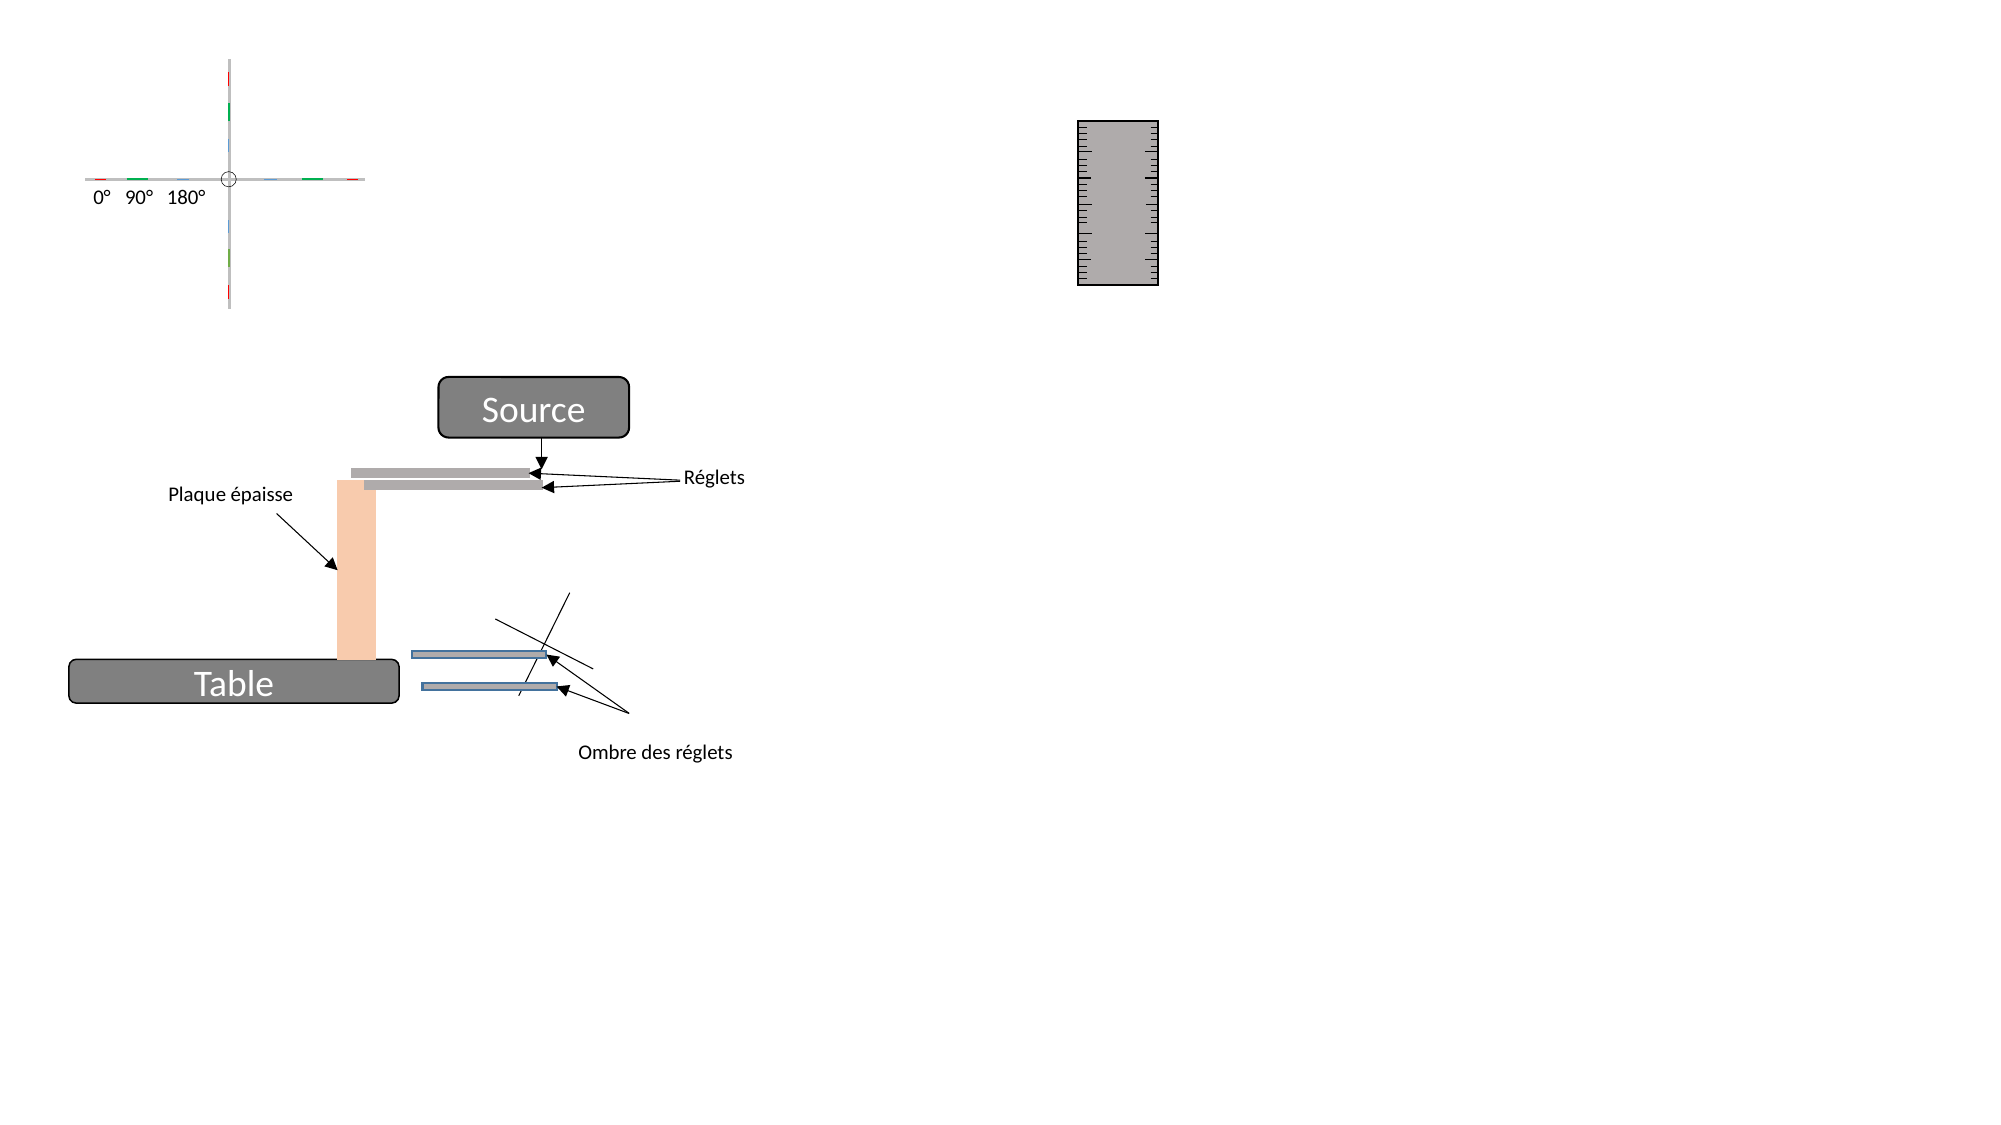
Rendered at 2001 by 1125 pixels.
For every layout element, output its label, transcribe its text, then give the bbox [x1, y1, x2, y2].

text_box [541, 481, 681, 488]
text_box 0° [78, 176, 110, 217]
text_box [364, 480, 543, 490]
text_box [518, 669, 546, 696]
text_box Réglets [669, 456, 823, 497]
text_box Ombre des réglets [563, 731, 763, 771]
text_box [495, 618, 594, 669]
text_box 90° [110, 180, 152, 217]
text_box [518, 592, 570, 618]
text_box [230, 170, 238, 179]
text_box [337, 480, 376, 660]
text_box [546, 654, 630, 714]
text_box [421, 682, 518, 691]
text_box 180° [152, 180, 229, 217]
text_box [351, 468, 530, 478]
text_box Table [67, 658, 401, 705]
text_box [1077, 120, 1159, 286]
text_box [528, 473, 681, 481]
text_box [220, 170, 229, 176]
text_box 180° [230, 180, 234, 217]
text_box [276, 513, 338, 571]
text_box Source [437, 375, 631, 439]
text_box [411, 650, 495, 659]
text_box Plaque épaisse [153, 473, 325, 513]
